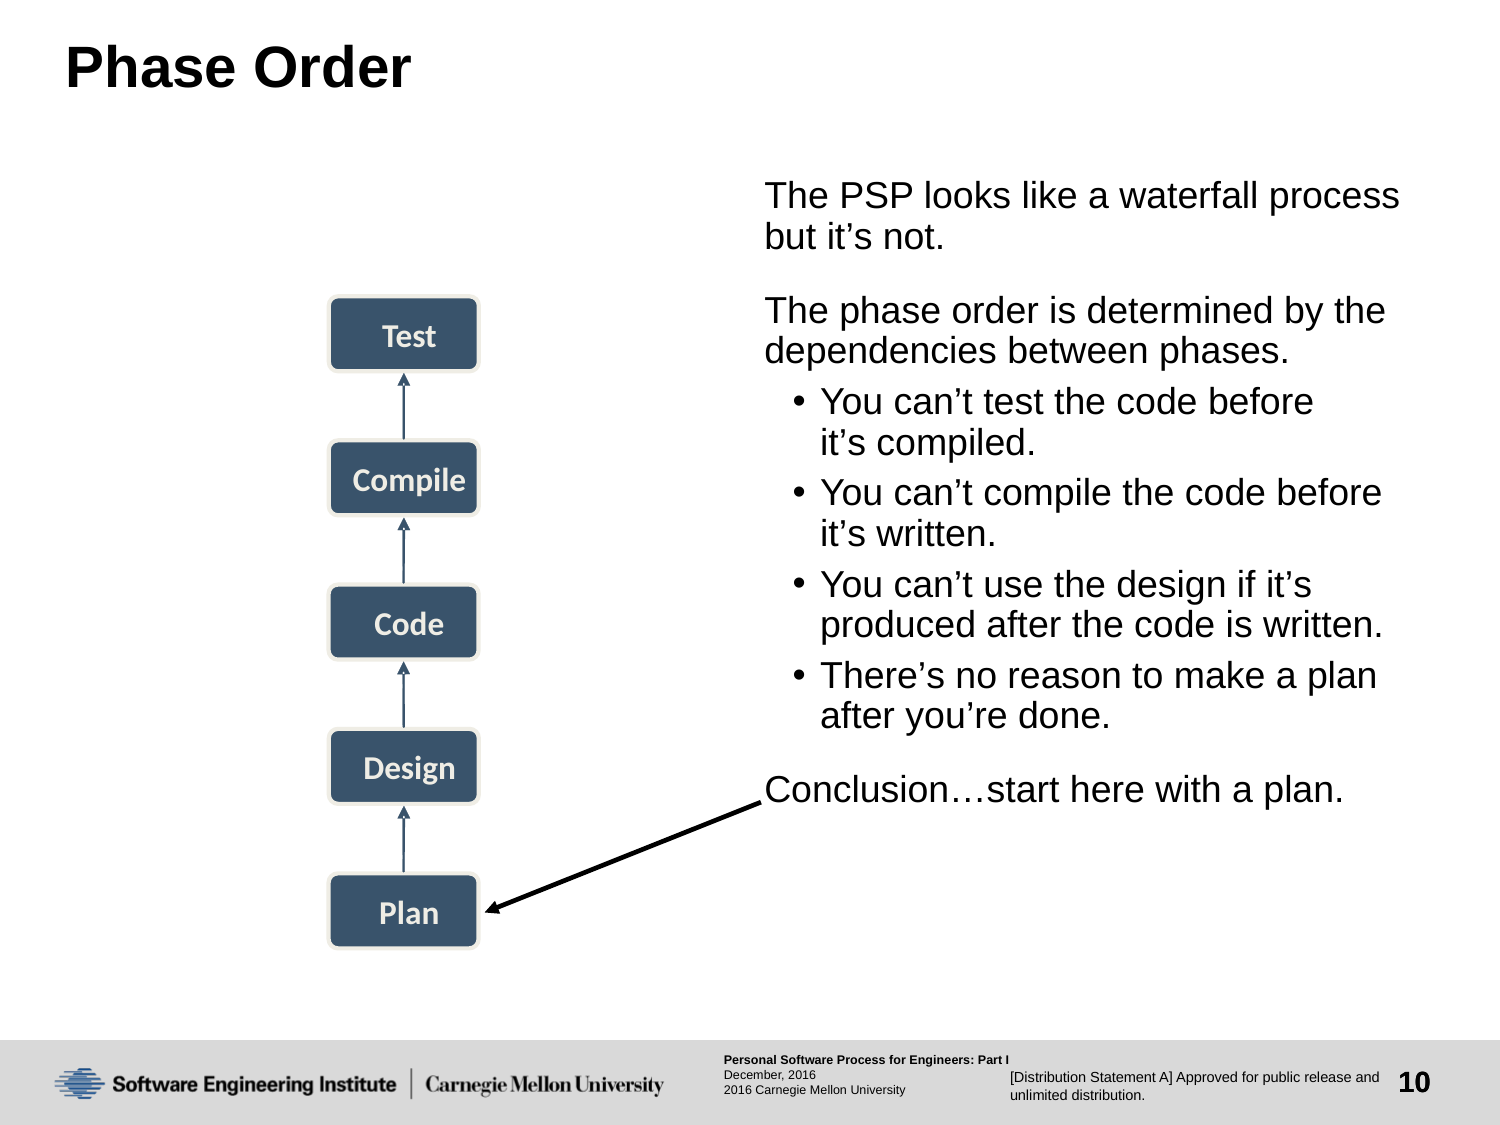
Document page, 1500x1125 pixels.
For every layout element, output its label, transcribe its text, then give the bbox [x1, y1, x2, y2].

text_box [397, 373, 411, 440]
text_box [328, 440, 479, 516]
picture [46, 1061, 673, 1104]
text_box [328, 873, 479, 949]
text_box [851, 294, 1255, 953]
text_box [328, 728, 479, 804]
text_box [397, 517, 411, 584]
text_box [328, 584, 479, 660]
text_box [397, 805, 411, 873]
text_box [328, 296, 479, 372]
title Phase Order [65, 37, 1313, 148]
list The PSP looks like a waterfall process but it’s not. The phase order is determined by the dependencies between phases. You can’t test the code before it’s compiled. You can’t compile the code before it’s written. You can’t use the design if it’s produced after the code is written. There’s no reason to make a plan after you’re done. Conclusion…start here with a plan. [764, 176, 1432, 1020]
text_box [397, 661, 410, 728]
text_box [484, 802, 761, 914]
